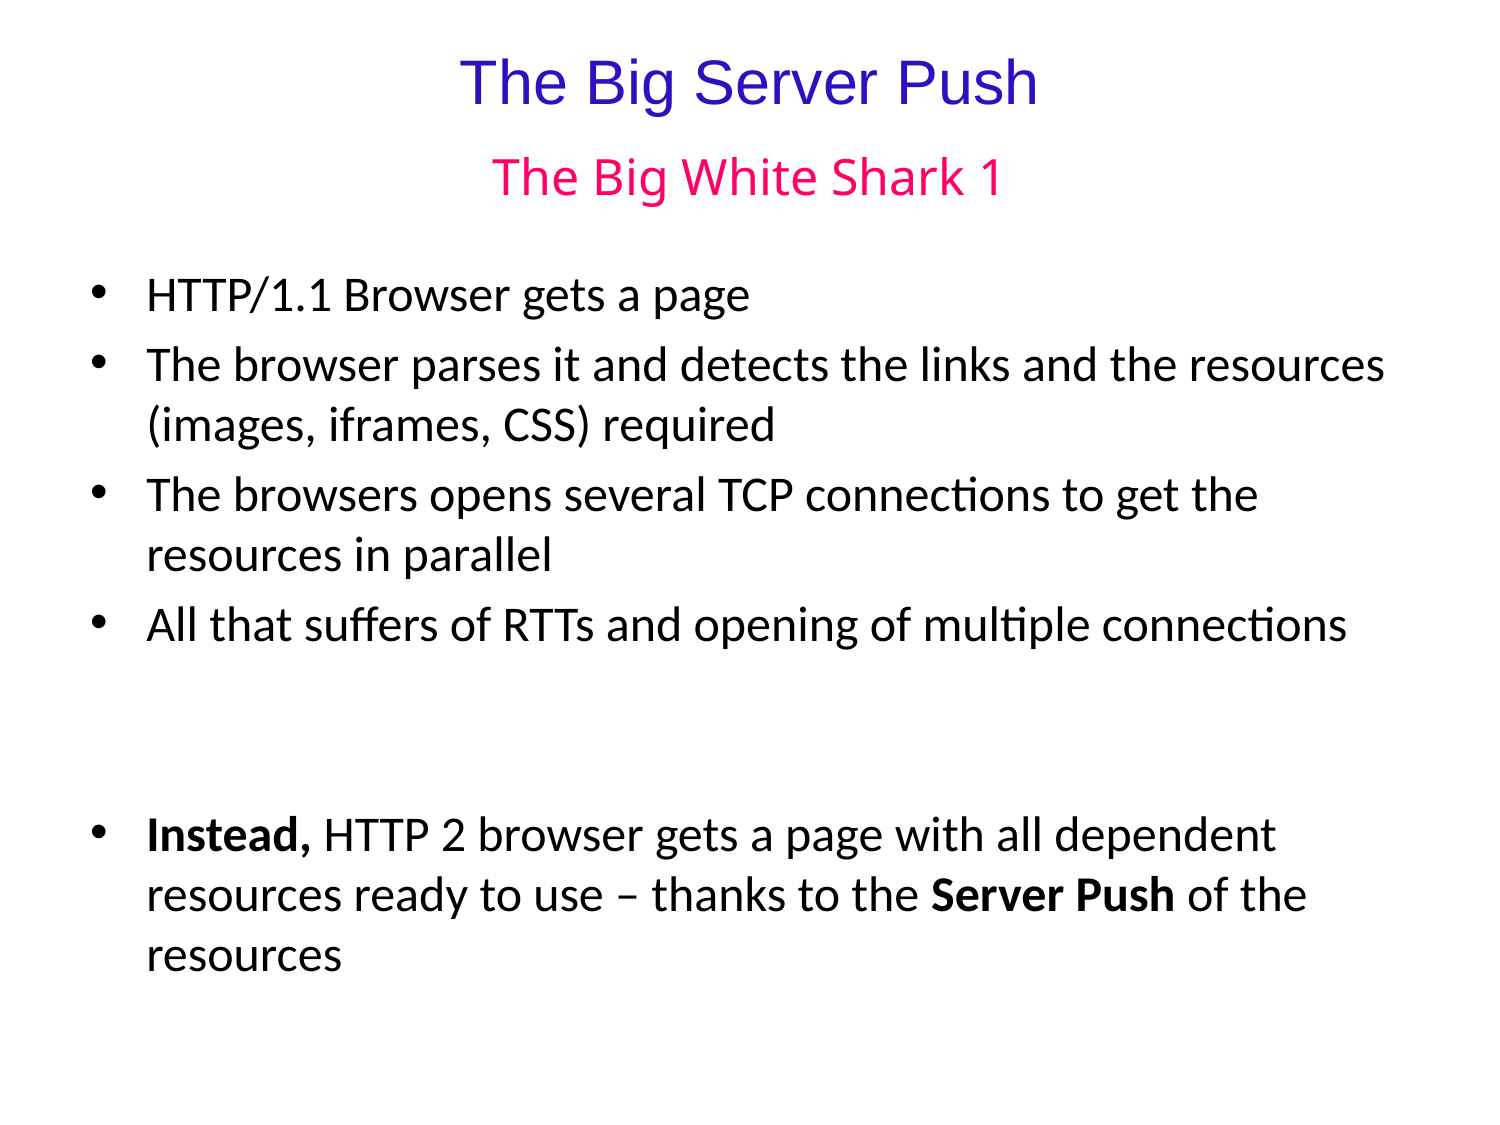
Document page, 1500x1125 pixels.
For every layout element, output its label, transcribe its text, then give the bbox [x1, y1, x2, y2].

list The Big White Shark 1 HTTP/1.1 Browser gets a page The browser parses it and detects the links and the resources (images, iframes, CSS) required The browsers opens several TCP connections to get the resources in parallel All that suffers of RTTs and opening of multiple connections Instead, HTTP 2 browser gets a page with all dependent resources ready to use – thanks to the Server Push of the resources [75, 137, 1425, 1100]
title The Big Server Push [75, 33, 1425, 137]
